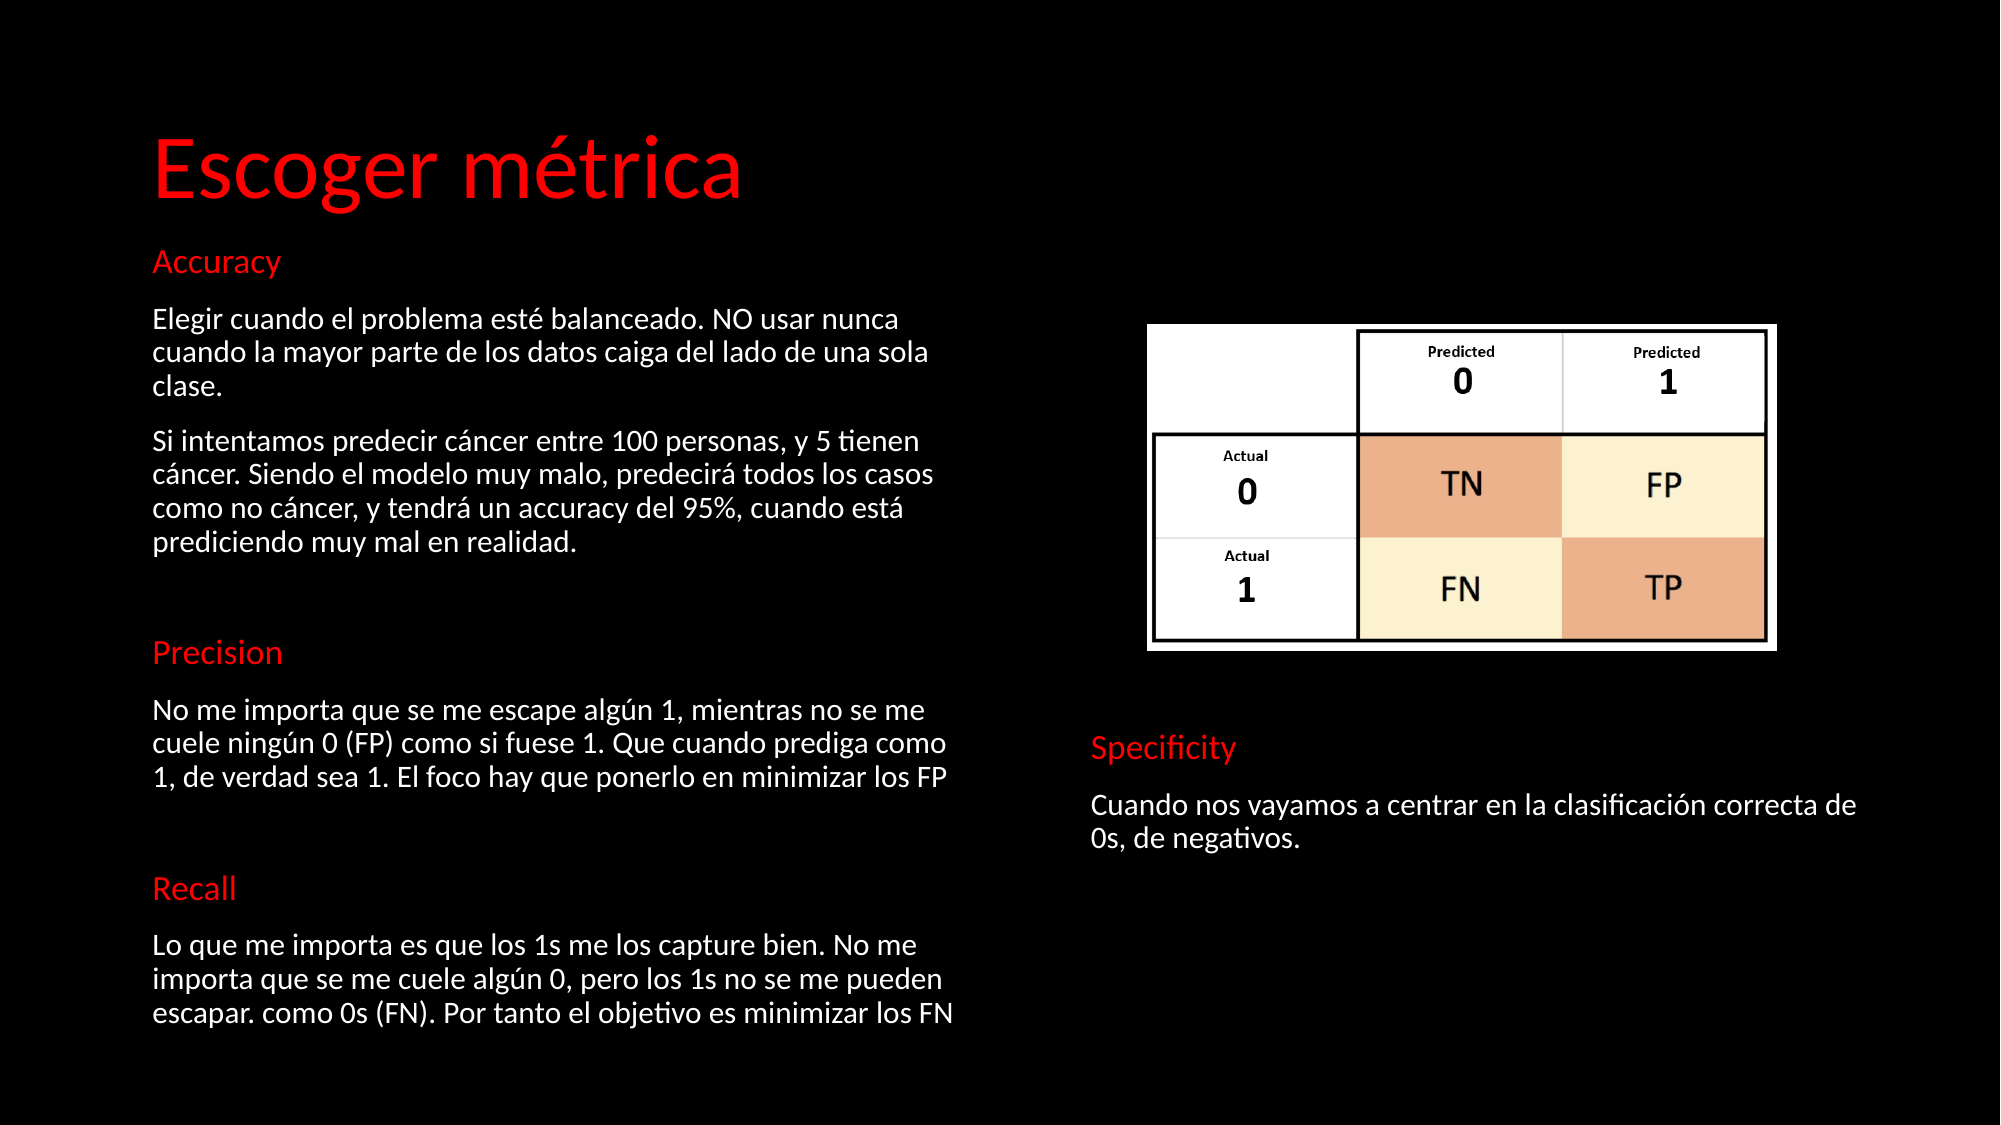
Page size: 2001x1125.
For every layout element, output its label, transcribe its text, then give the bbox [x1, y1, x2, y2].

picture [1147, 324, 1777, 651]
text_box Escoger métrica [137, 59, 1863, 278]
text_box Accuracy Elegir cuando el problema esté balanceado. NO usar nunca cuando la mayor parte de los datos caiga del lado de una sola clase. Si intentamos predecir cáncer entre 100 personas, y 5 tienen cáncer. Siendo el modelo muy malo, predecirá todos los casos como no cáncer, y tendrá un accuracy del 95%, cuando está prediciendo muy mal en realidad. Precision No me importa que se me escape algún 1, mientras no se me cuele ningún 0 (FP) como si fuese 1. Que cuando prediga como 1, de verdad sea 1. El foco hay que ponerlo en minimizar los FP Recall Lo que me importa es que los 1s me los capture bien. No me importa que se me cuele algún 0, pero los 1s no se me pueden escapar. como 0s (FN). Por tanto el objetivo es minimizar los FN [137, 278, 977, 1066]
text_box Specificity Cuando nos vayamos a centrar en la clasificación correcta de 0s, de negativos. [1075, 721, 1915, 1015]
